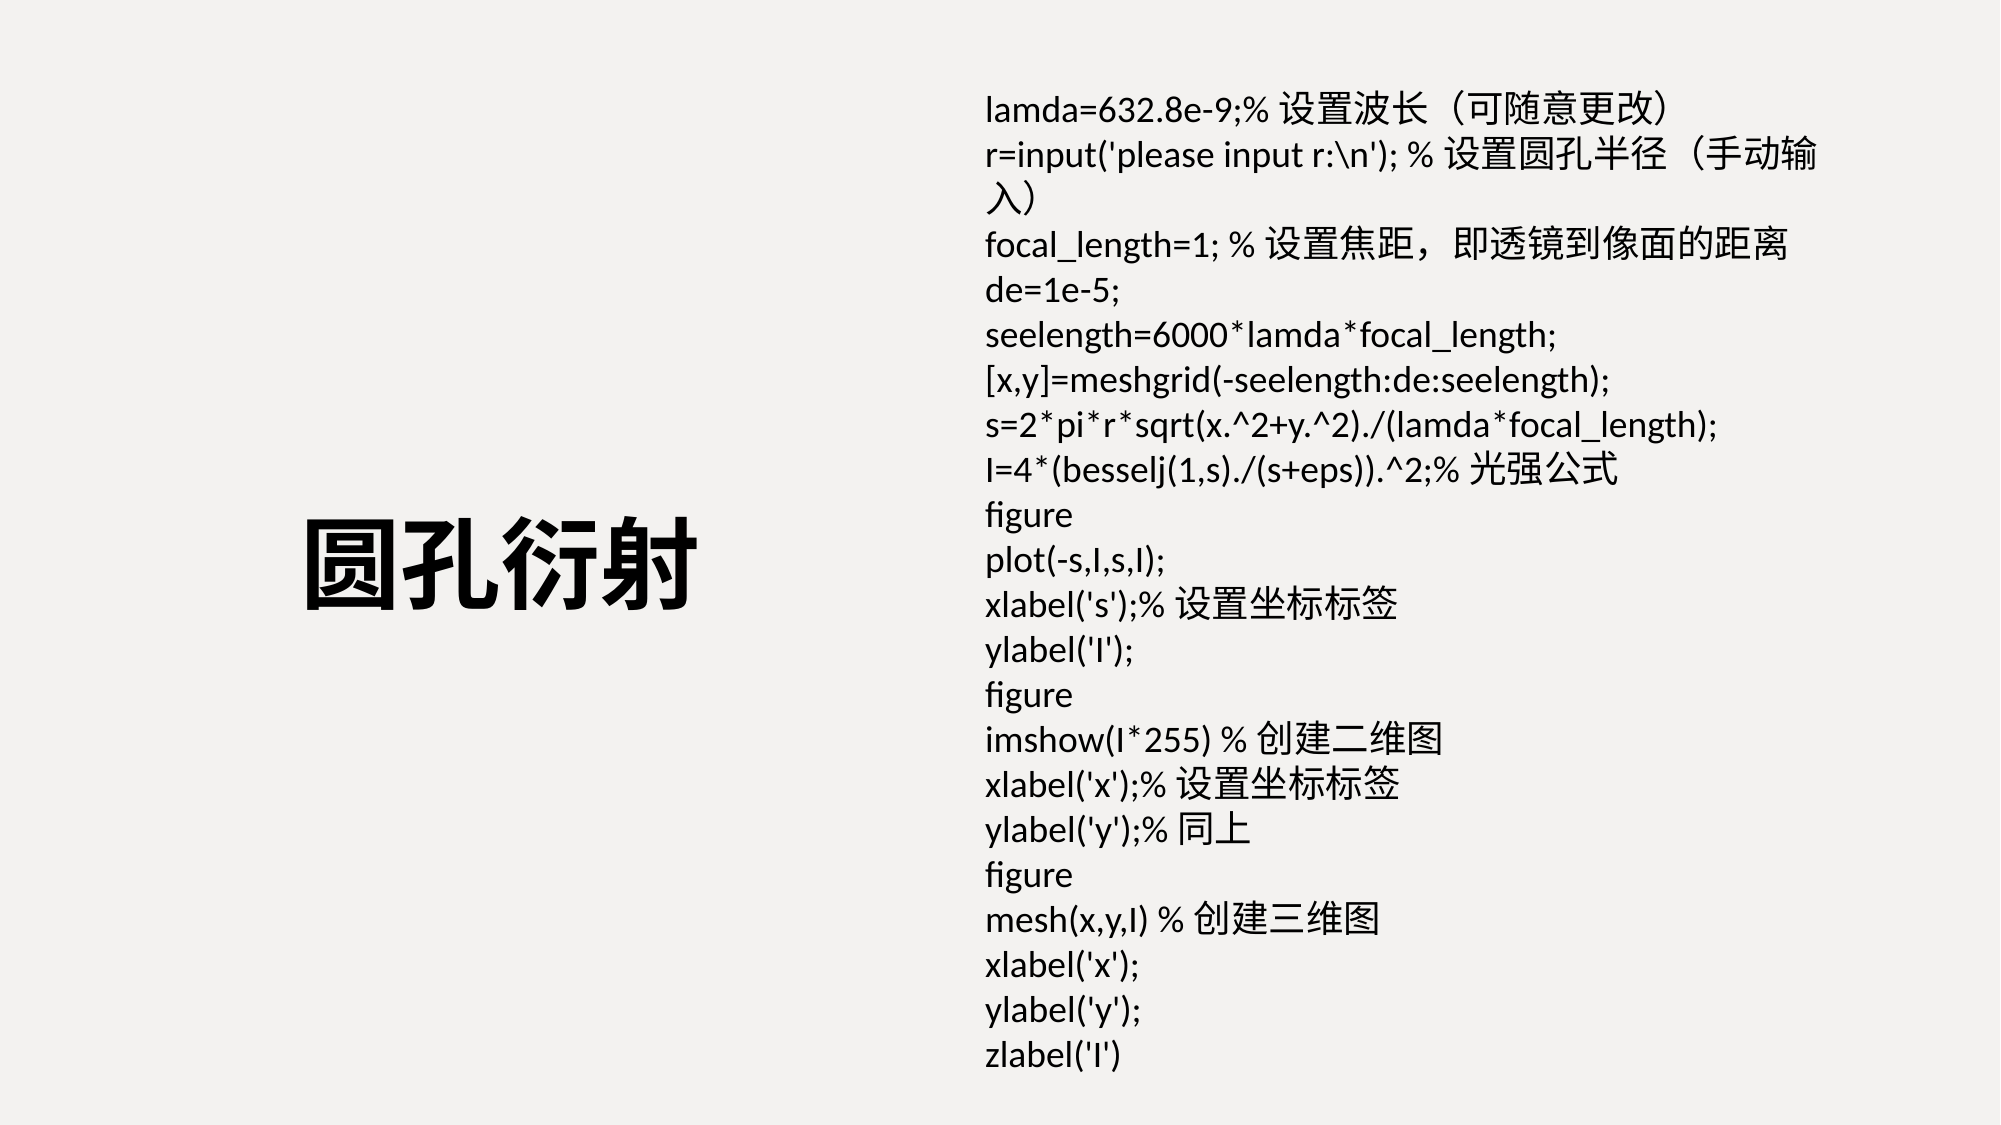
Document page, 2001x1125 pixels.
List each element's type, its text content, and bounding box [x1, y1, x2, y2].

text_box 圆孔衍射 [285, 494, 716, 629]
text_box lamda=632.8e-9;%设置波长（可随意更改） r=input('please input r:\n'); %设置圆孔半径（手动输入） focal_length=1; %设置焦距，即透镜到像面的距离 de=1e-5; seelength=6000*lamda*focal_length; [x,y]=meshgrid(-seelength:de:seelength); s=2*pi*r*sqrt(x.^2+y.^2)./(lamda*focal_length); I=4*(besselj(1,s)./(s+eps)).^2;%光强公式 figure plot(-s,I,s,I); xlabel('s');%设置坐标标签 ylabel('I'); figure imshow(I*255) %创建二维图 xlabel('x');%设置坐标标签 ylabel('y');%同上 figure mesh(x,y,I) %创建三维图 xlabel('x'); ylabel('y'); zlabel('I') [970, 77, 1897, 1083]
